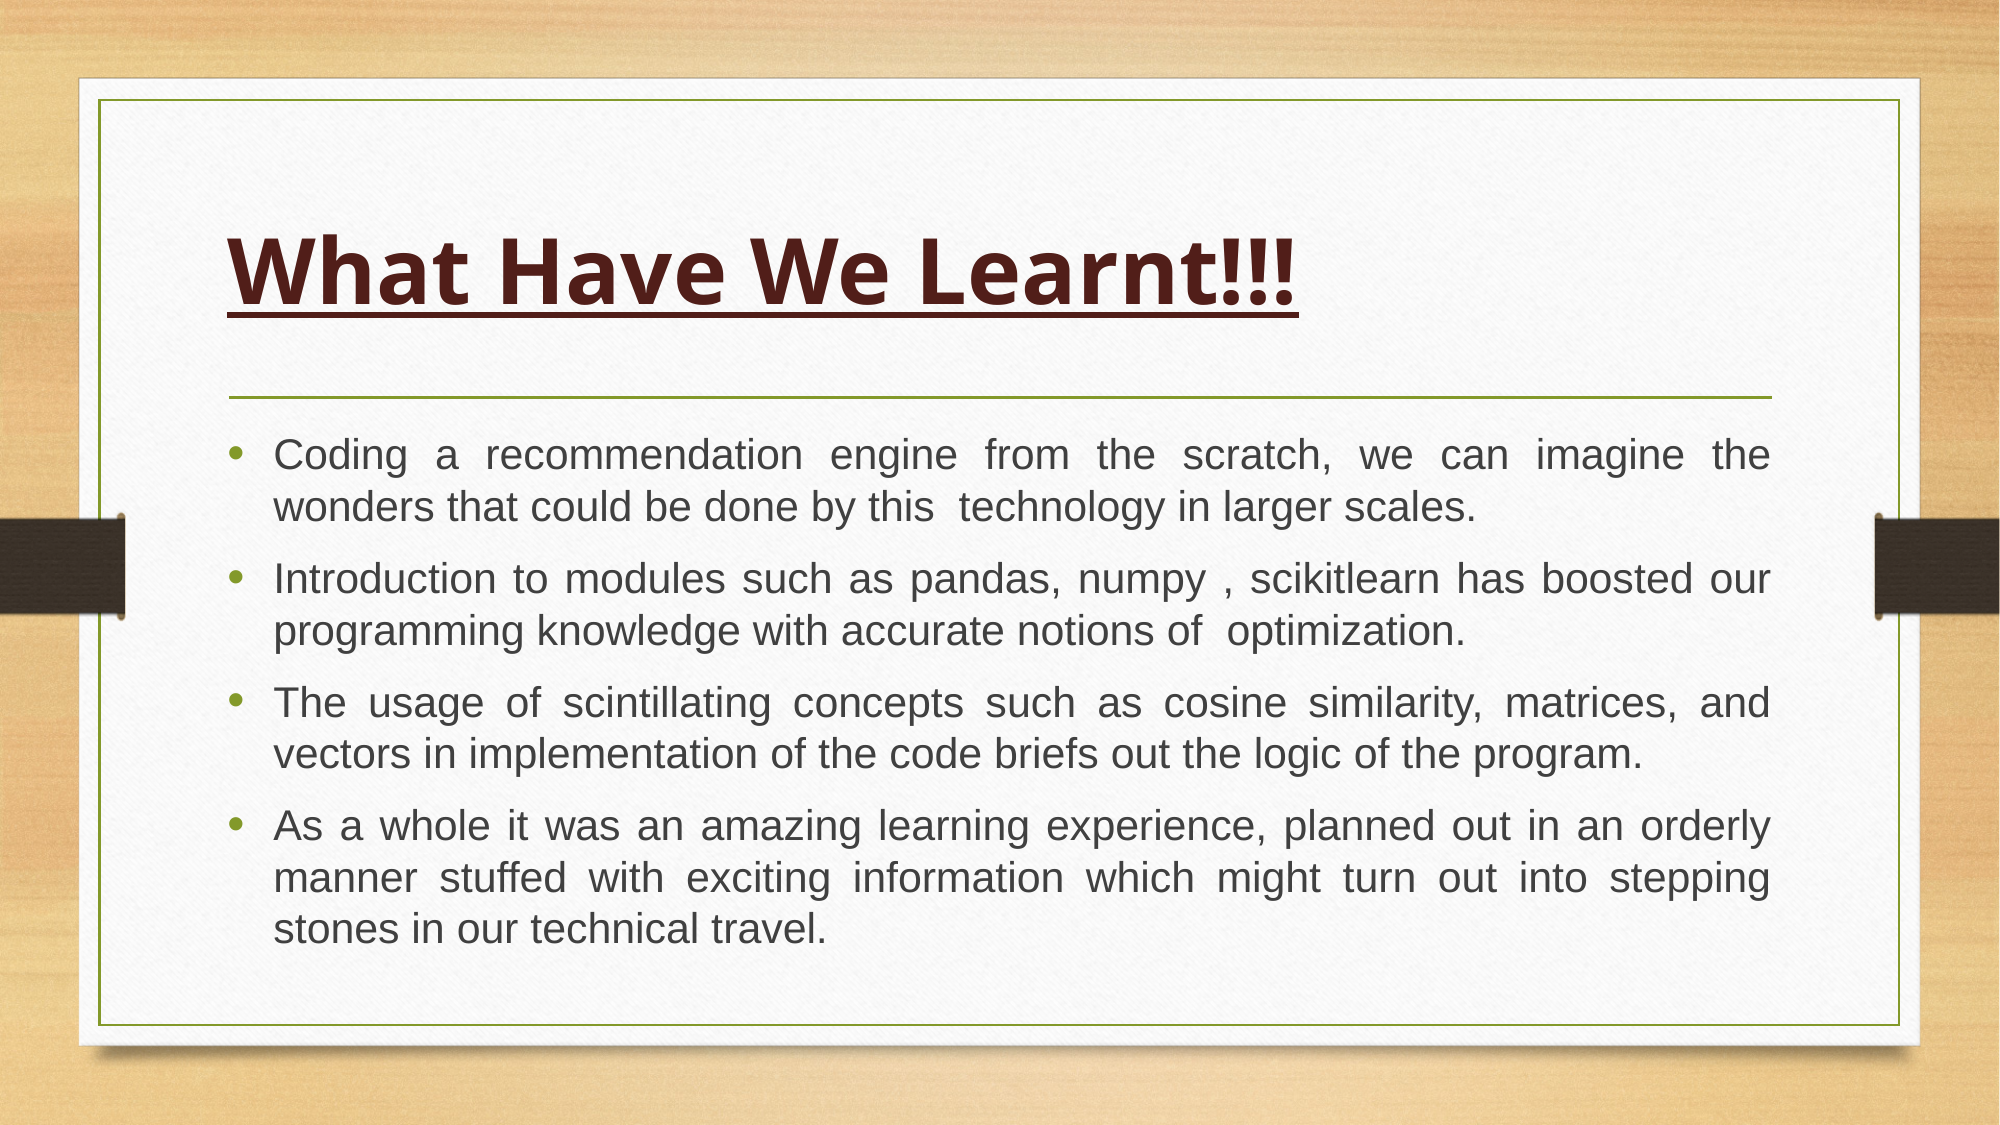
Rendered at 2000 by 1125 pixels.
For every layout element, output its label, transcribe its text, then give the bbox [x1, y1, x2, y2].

title What Have We Learnt!!! [212, 161, 1787, 375]
picture [0, 0, 2000, 1125]
list Coding a recommendation engine from the scratch, we can imagine the wonders that could be done by this technology in larger scales. Introduction to modules such as pandas, numpy , scikitlearn has boosted our programming knowledge with accurate notions of optimization. The usage of scintillating concepts such as cosine similarity, matrices, and vectors in implementation of the code briefs out the logic of the program. As a whole it was an amazing learning experience, planned out in an orderly manner stuffed with exciting information which might turn out into stepping stones in our technical travel. [212, 419, 1787, 964]
